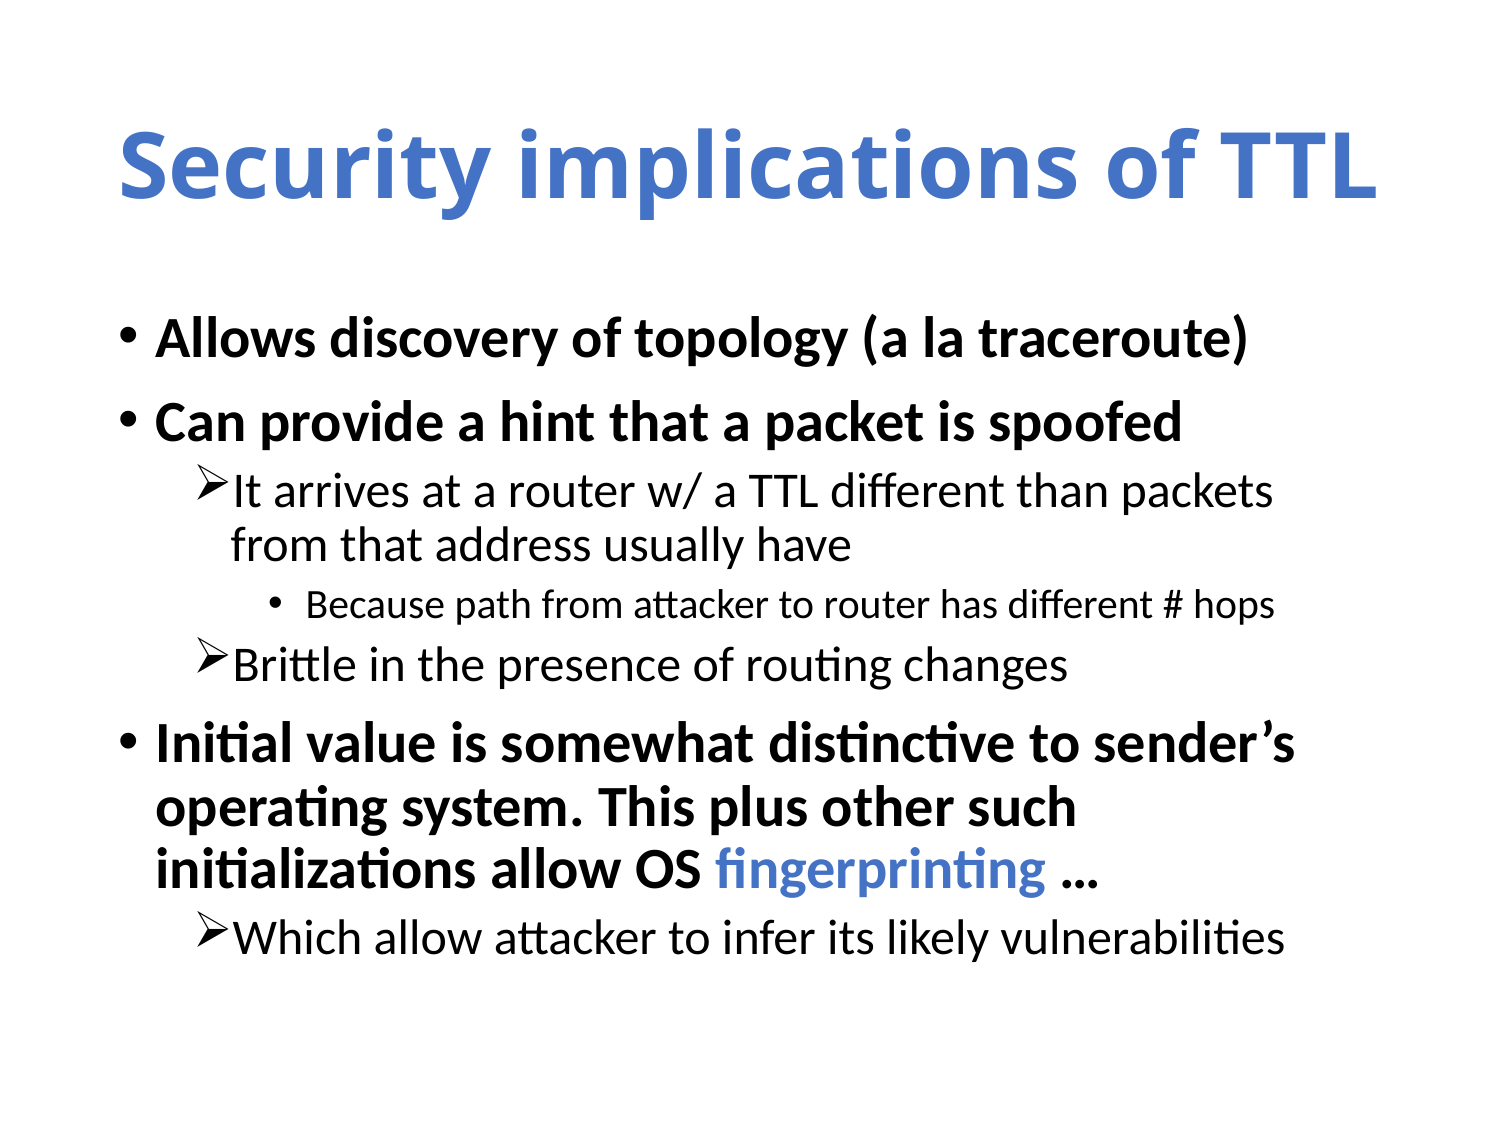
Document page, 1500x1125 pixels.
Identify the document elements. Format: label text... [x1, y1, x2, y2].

list Allows discovery of topology (a la traceroute) Can provide a hint that a packet is spoofed It arrives at a router w/ a TTL different than packets from that address usually have Because path from attacker to router has different # hops Brittle in the presence of routing changes Initial value is somewhat distinctive to sender’s operating system. This plus other such initializations allow OS fingerprinting … Which allow attacker to infer its likely vulnerabilities [103, 299, 1397, 1014]
title Security implications of TTL [103, 59, 1397, 278]
